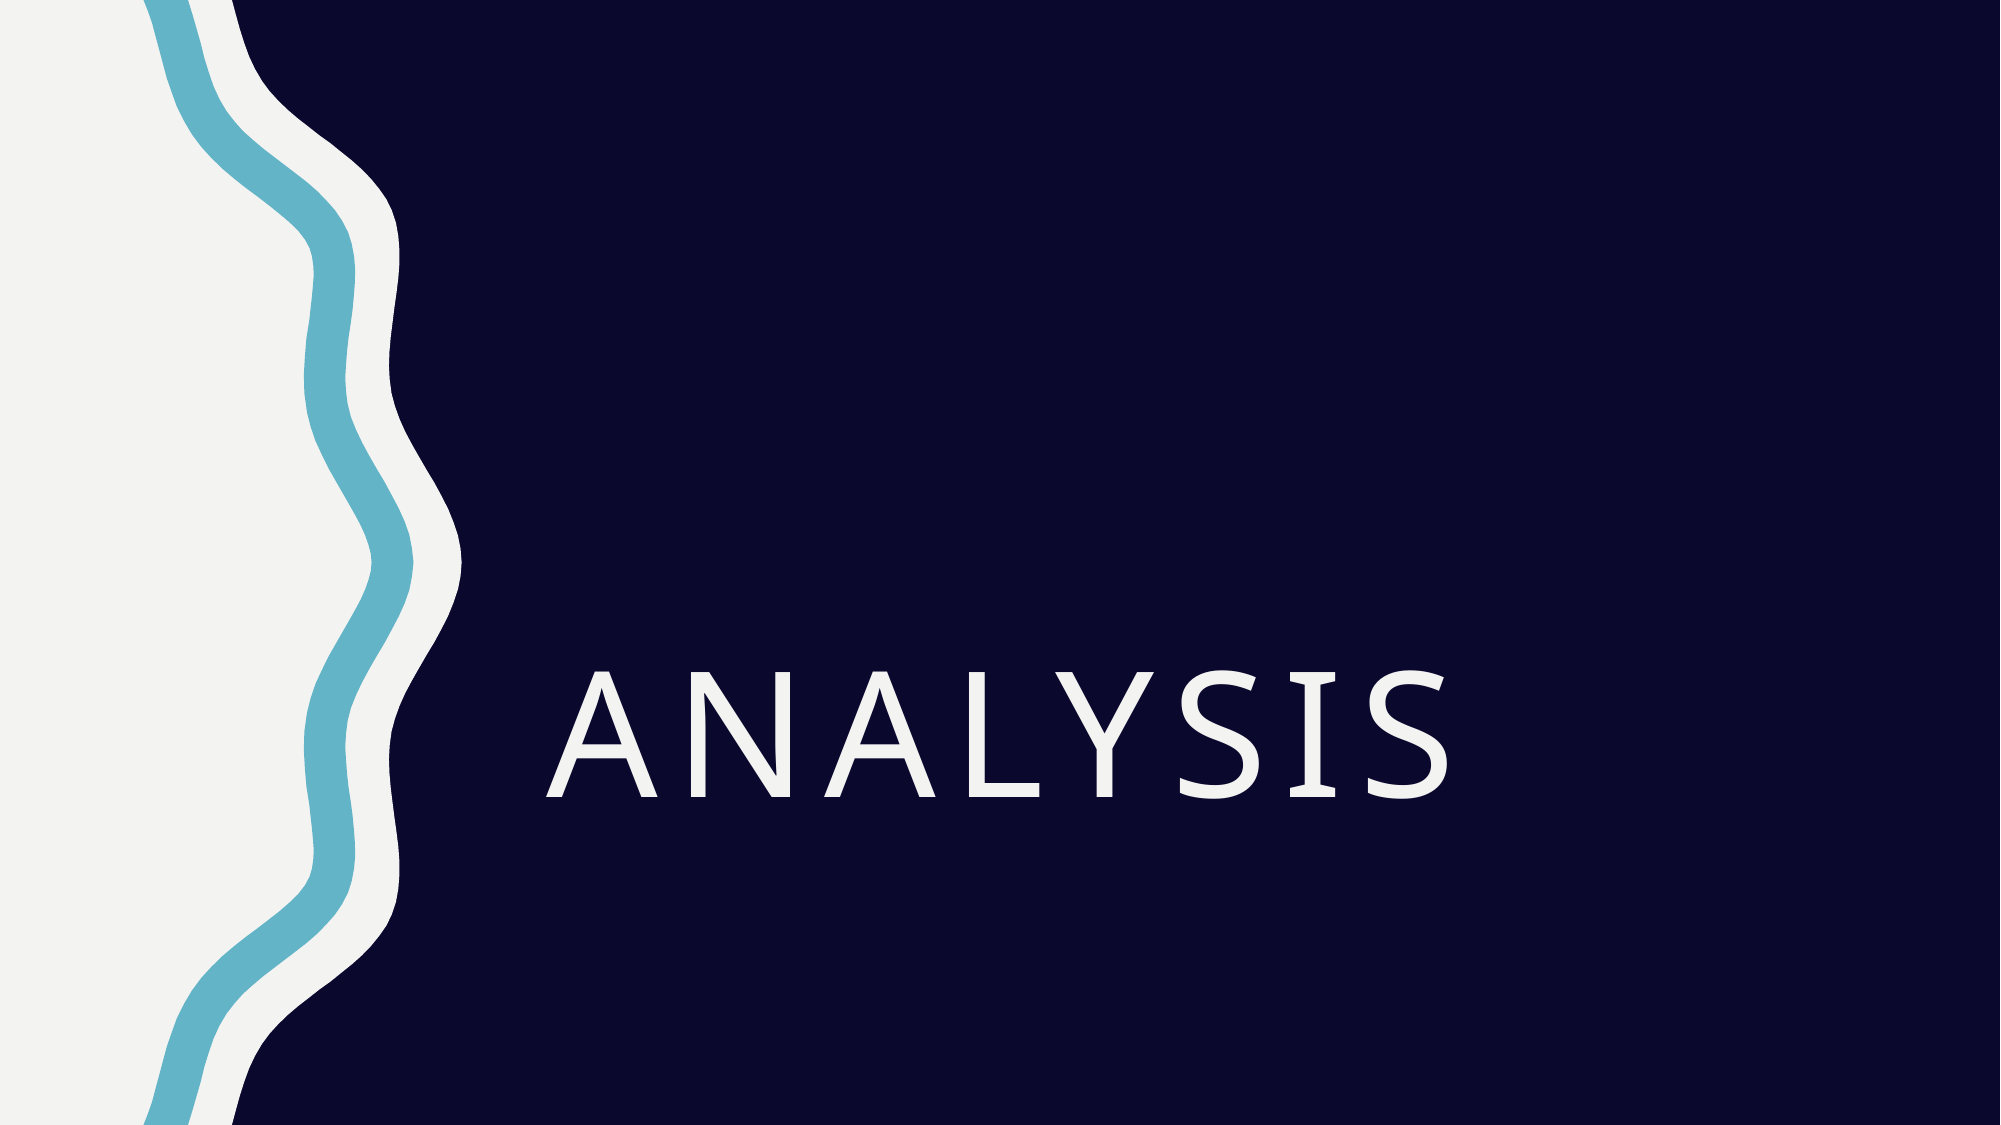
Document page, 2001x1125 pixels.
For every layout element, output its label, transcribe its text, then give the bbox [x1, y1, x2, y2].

title analysis [531, 176, 1875, 843]
